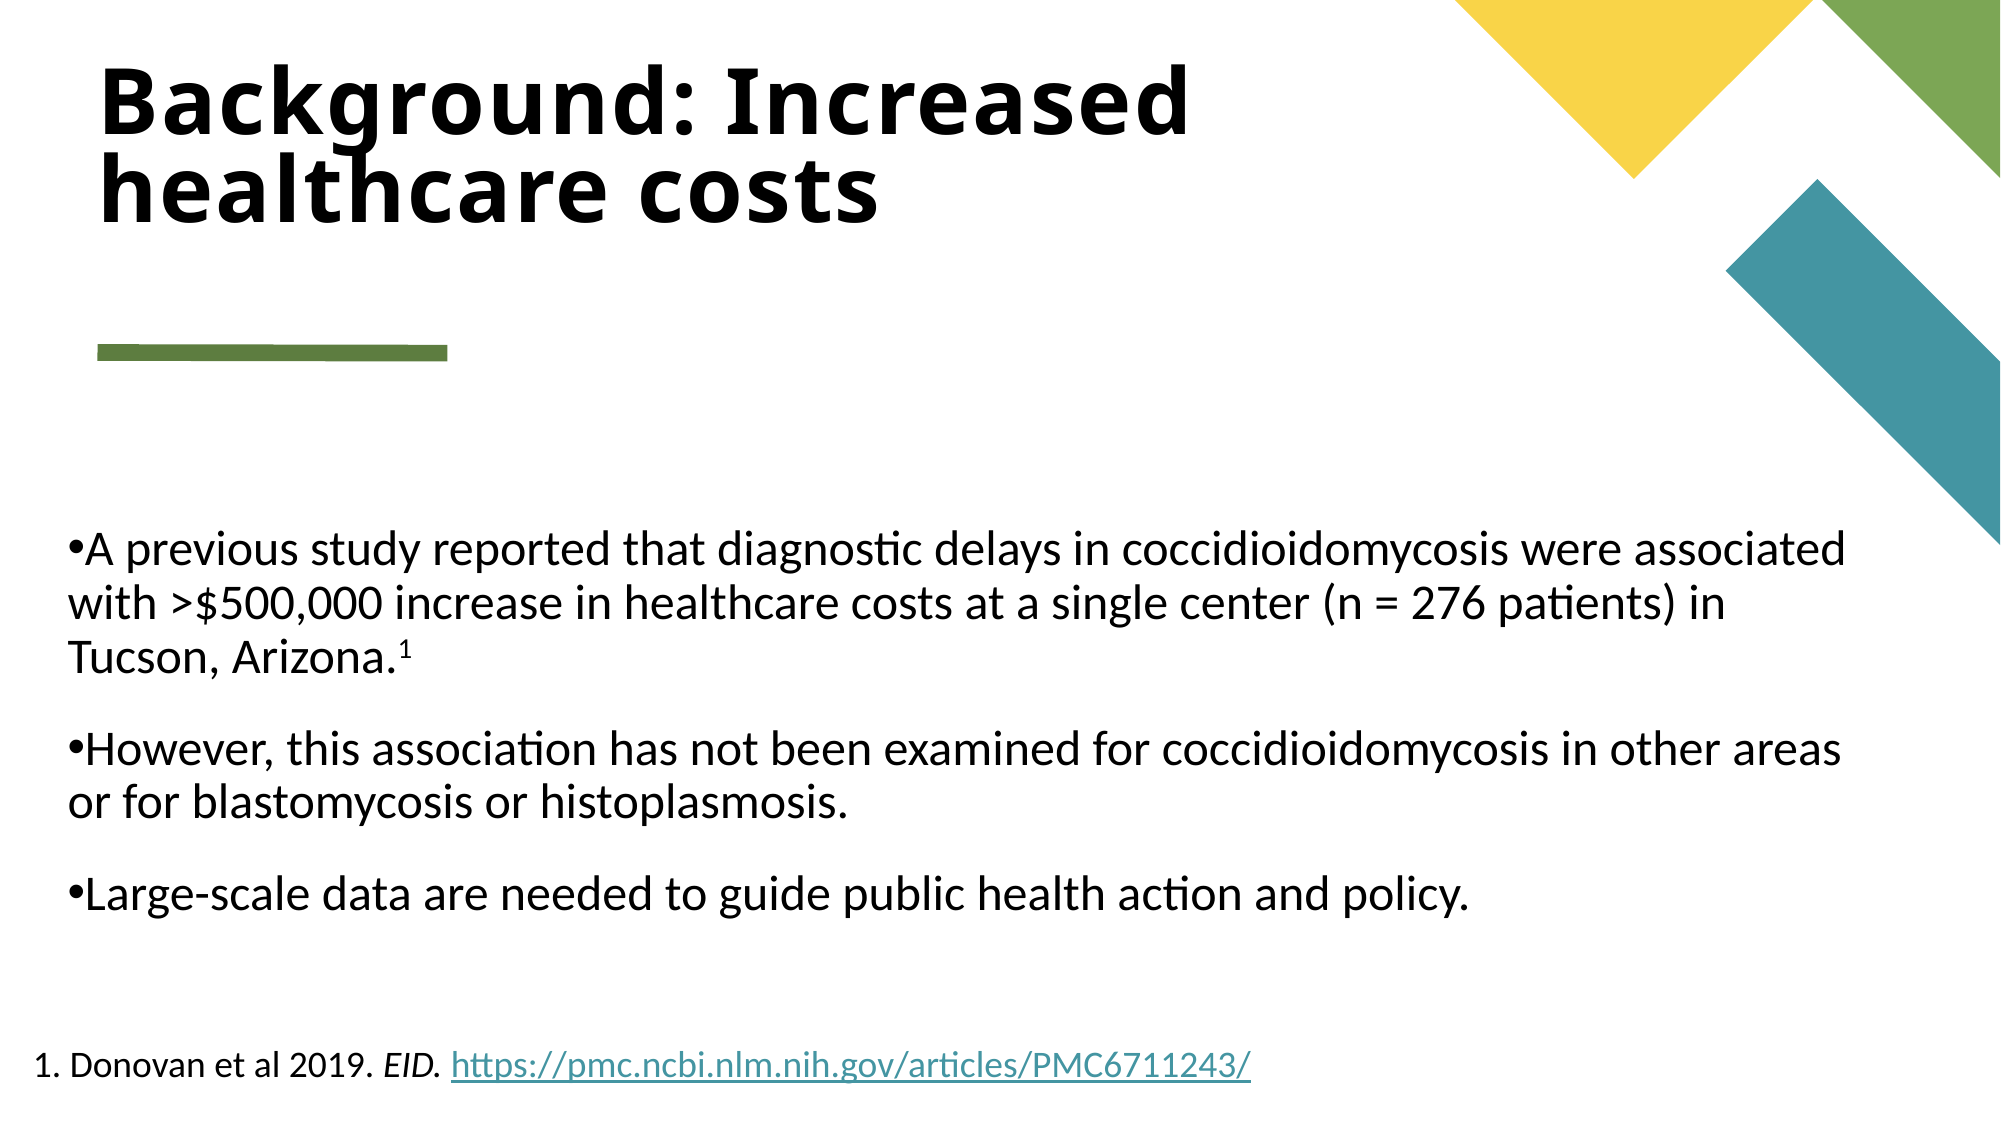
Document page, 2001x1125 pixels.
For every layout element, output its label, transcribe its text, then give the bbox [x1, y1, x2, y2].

text_box 1. Donovan et al 2019. EID. https://pmc.ncbi.nlm.nih.gov/articles/PMC6711243/ [17, 1032, 1287, 1093]
title Background: Increased healthcare costs [97, 129, 1401, 240]
list A previous study reported that diagnostic delays in coccidioidomycosis were associated with >$500,000 increase in healthcare costs at a single center (n = 276 patients) in Tucson, Arizona.1 However, this association has not been examined for coccidioidomycosis in other areas or for blastomycosis or histoplasmosis. Large-scale data are needed to guide public health action and policy. [67, 417, 1875, 1008]
